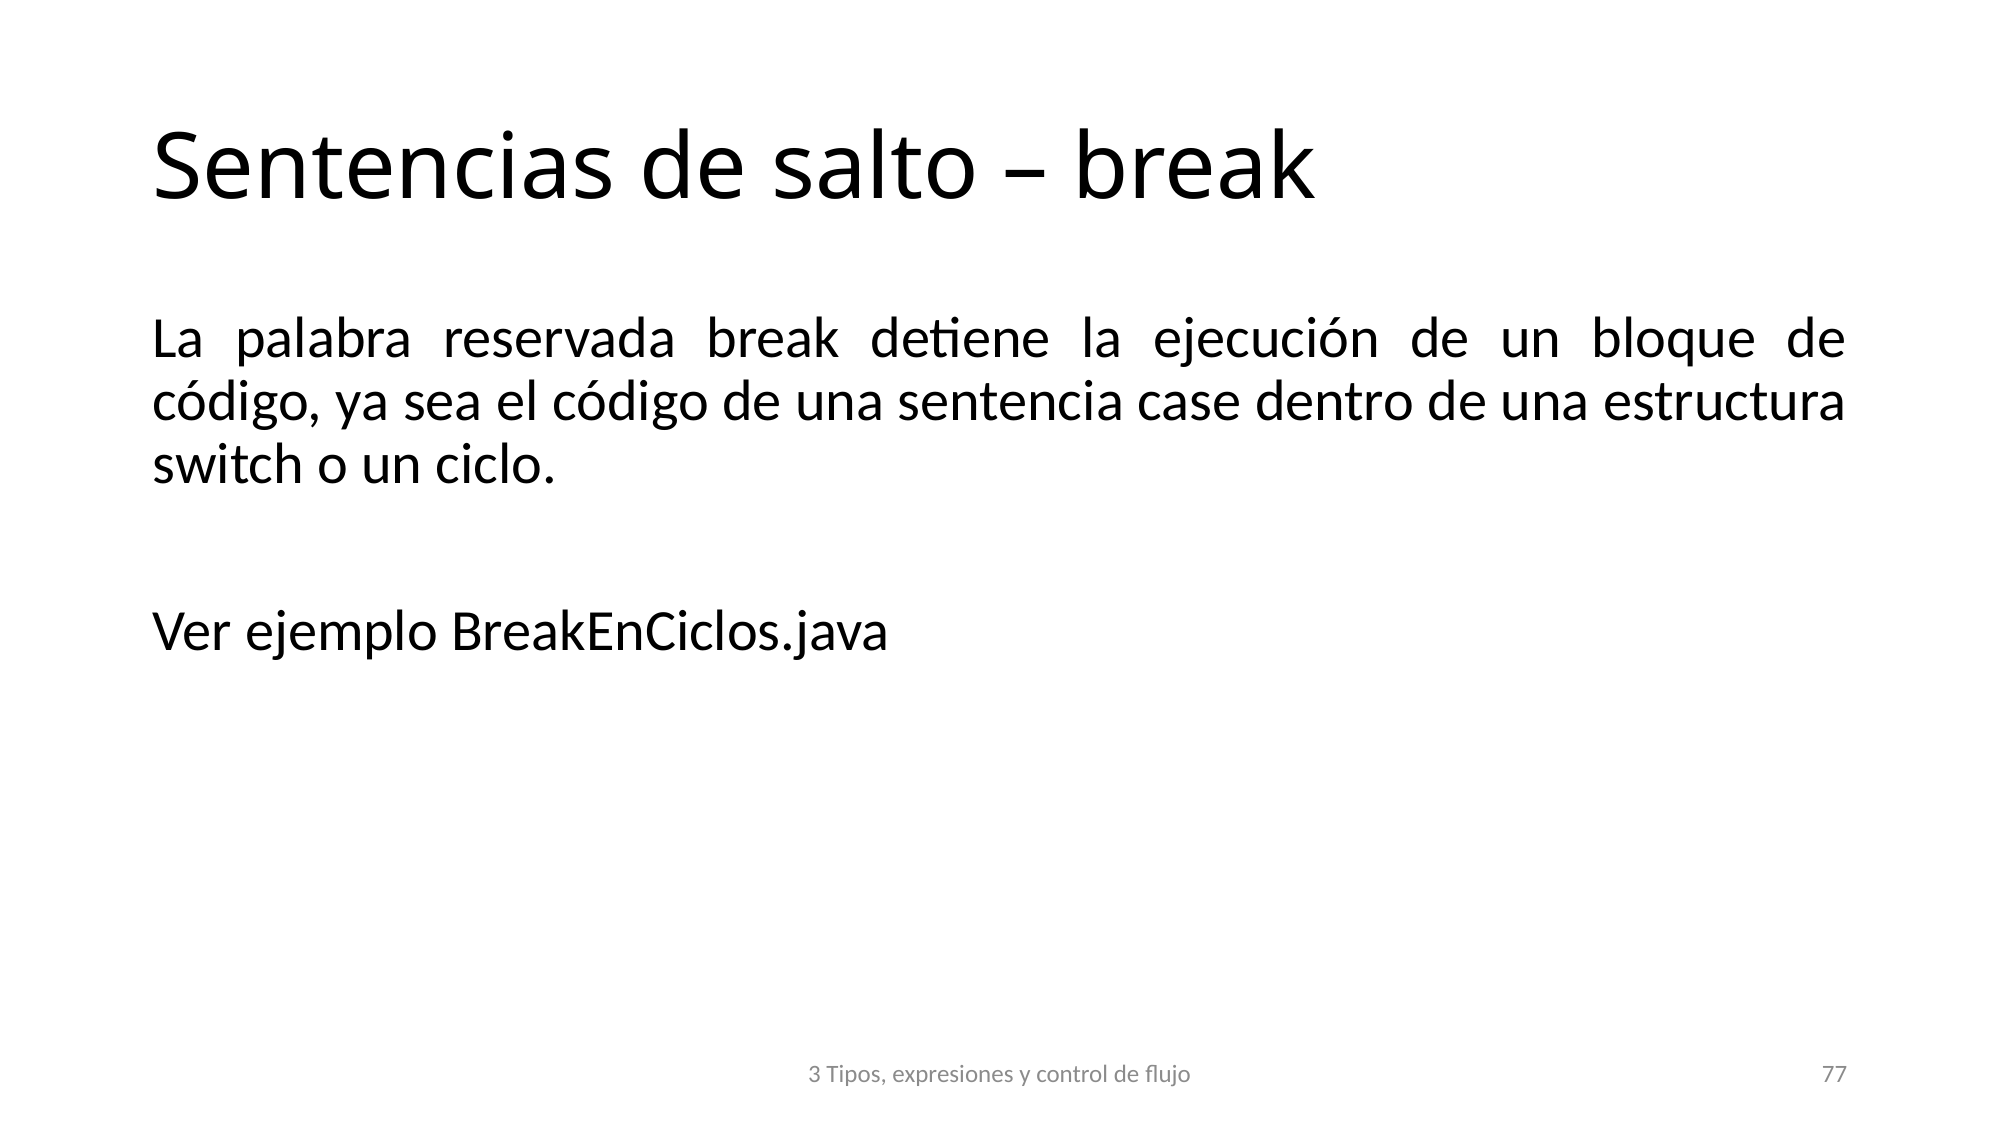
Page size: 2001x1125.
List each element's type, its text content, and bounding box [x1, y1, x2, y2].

list La palabra reservada break detiene la ejecución de un bloque de código, ya sea el código de una sentencia case dentro de una estructura switch o un ciclo. Ver ejemplo BreakEnCiclos.java [137, 299, 1863, 1014]
title Sentencias de salto – break [137, 59, 1863, 278]
footer 3 Tipos, expresiones y control de flujo [662, 1042, 1338, 1103]
slide_number 77 [1412, 1042, 1863, 1103]
